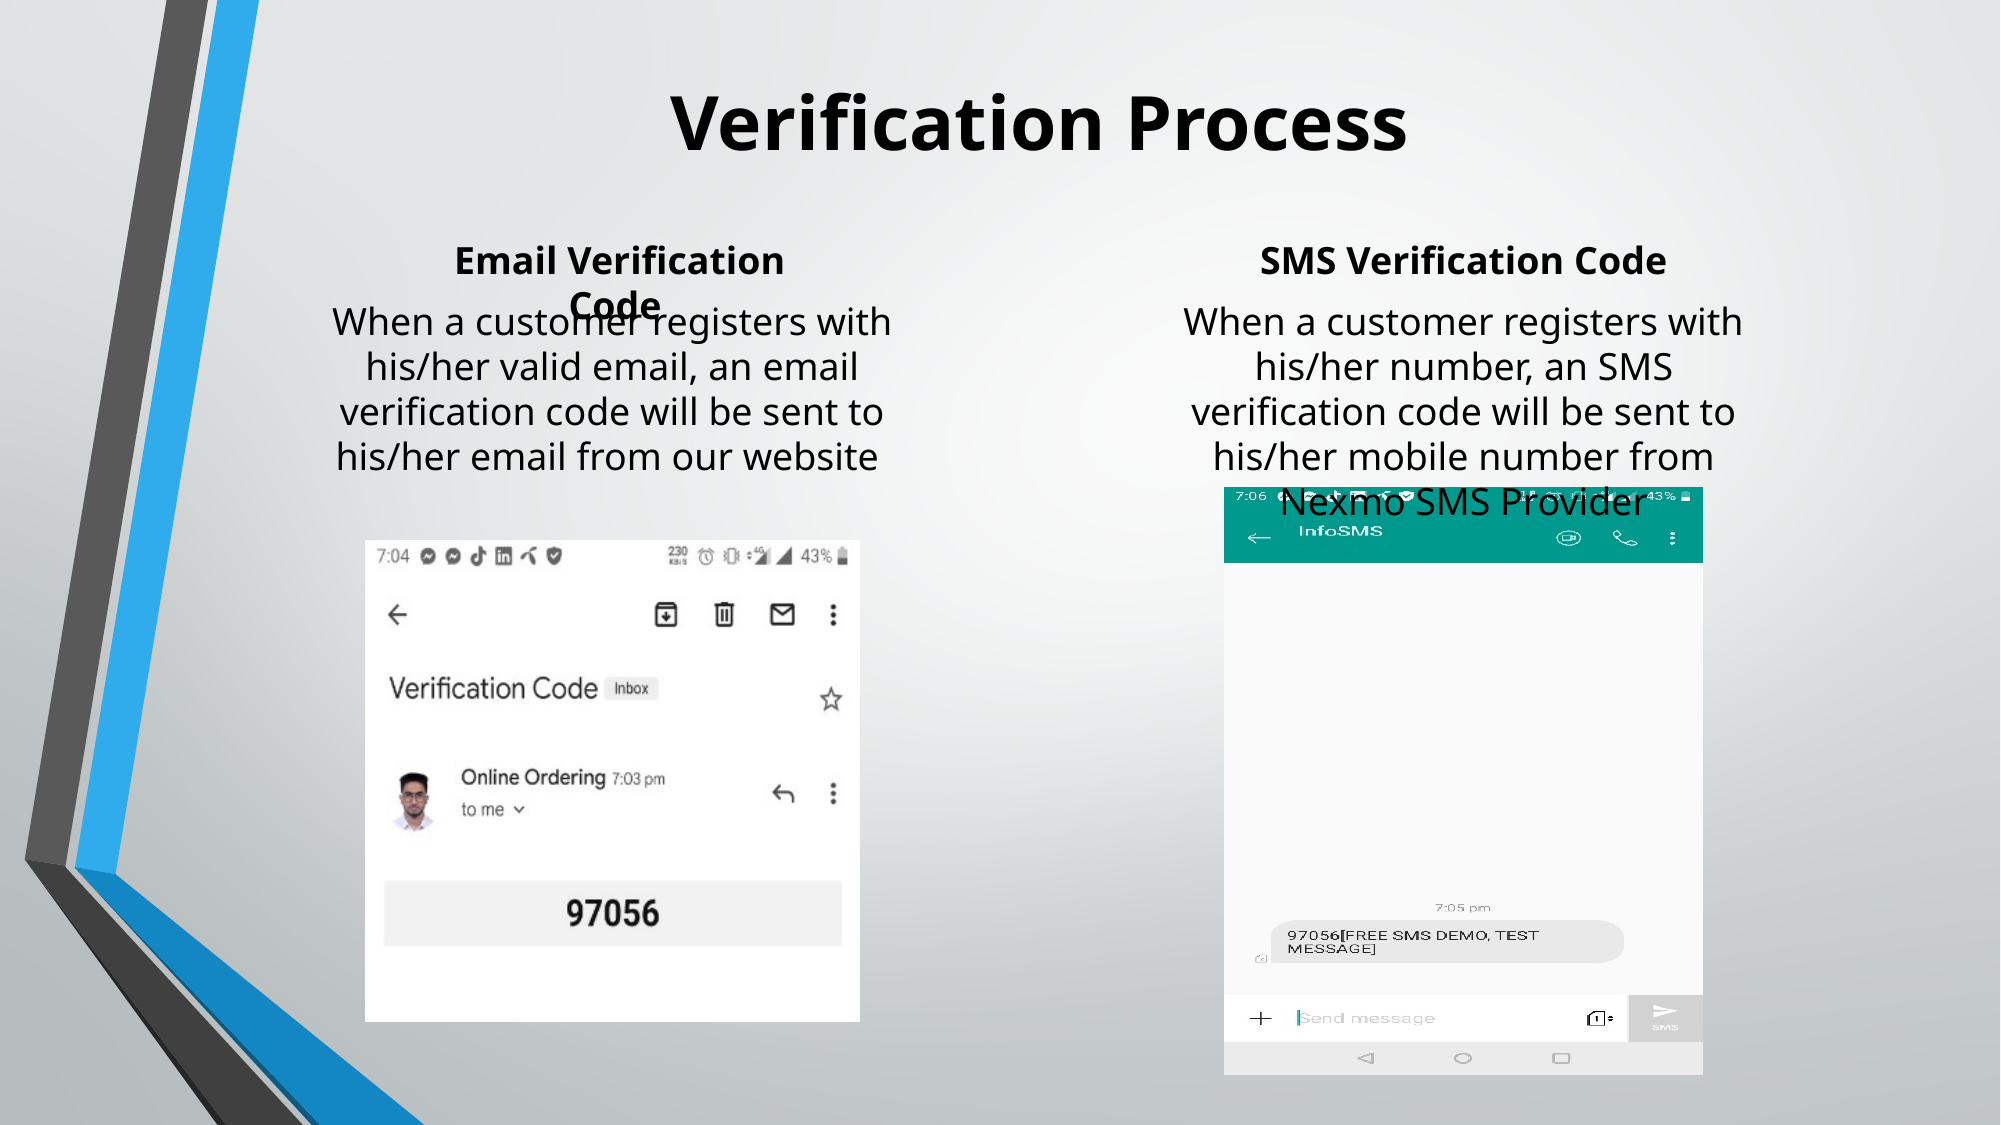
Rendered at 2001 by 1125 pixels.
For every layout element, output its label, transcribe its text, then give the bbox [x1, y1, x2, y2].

picture [1224, 487, 1704, 1076]
text_box Email Verification Code [402, 229, 837, 290]
text_box Verification Process [605, 68, 1494, 173]
text_box SMS Verification Code [1242, 229, 1686, 290]
text_box When a customer registers with his/her valid email, an email verification code will be sent to his/her email from our website [308, 290, 917, 486]
text_box When a customer registers with his/her number, an SMS verification code will be sent to his/her mobile number from Nexmo SMS Provider [1138, 290, 1790, 531]
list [364, 540, 861, 1022]
